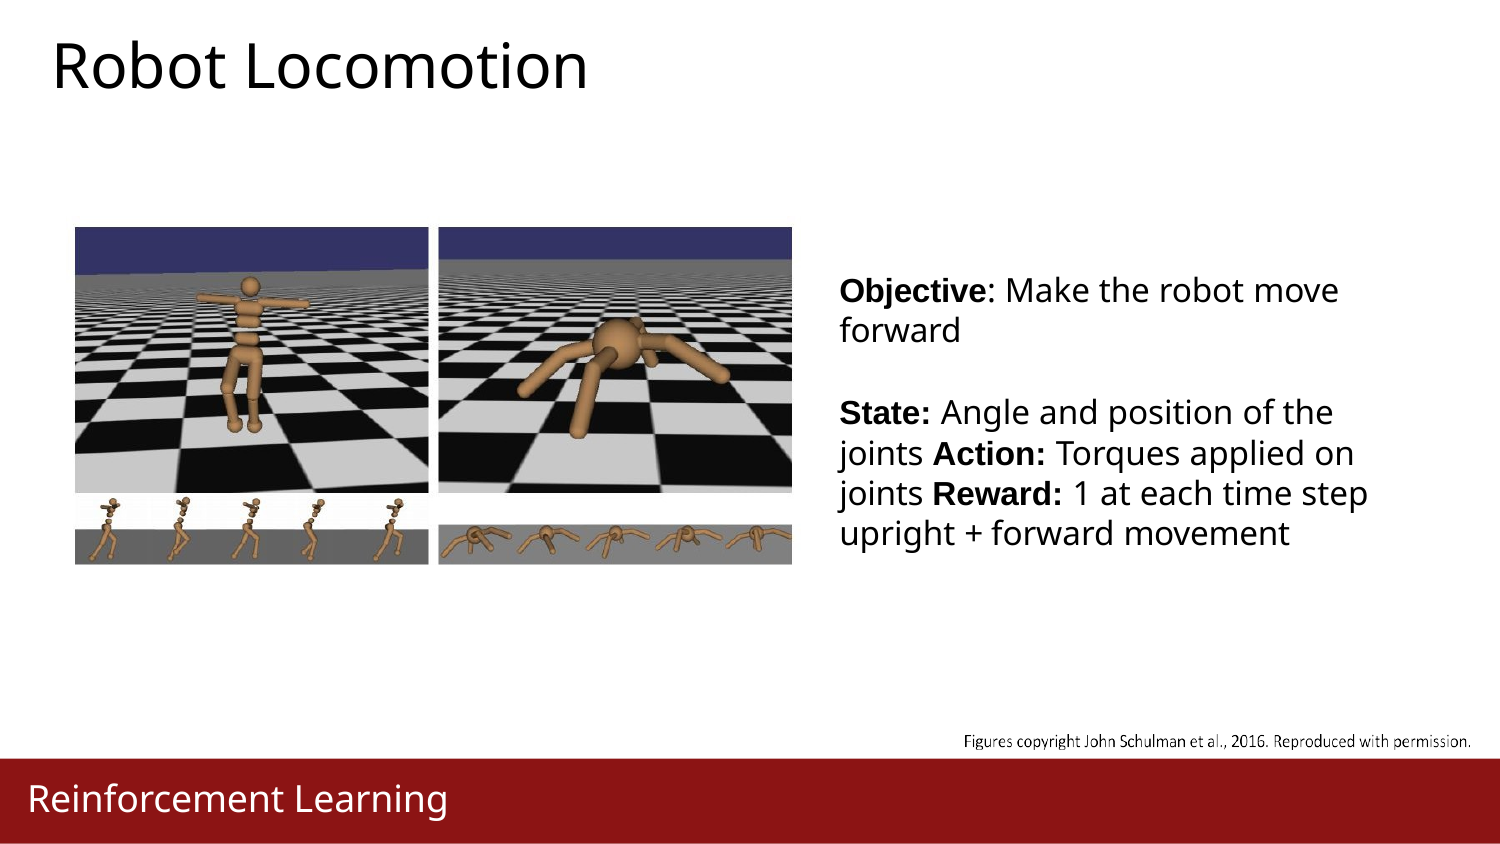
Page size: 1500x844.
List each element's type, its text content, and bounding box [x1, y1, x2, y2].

footer Reinforcement Learning [24, 776, 767, 844]
picture [965, 734, 1470, 750]
title Robot Locomotion [47, 24, 1426, 168]
picture [66, 215, 801, 565]
text_box Objective: Make the robot move forward State: Angle and position of the joints Action: Torques applied on joints Reward: 1 at each time step upright + forward movement [837, 266, 1444, 553]
